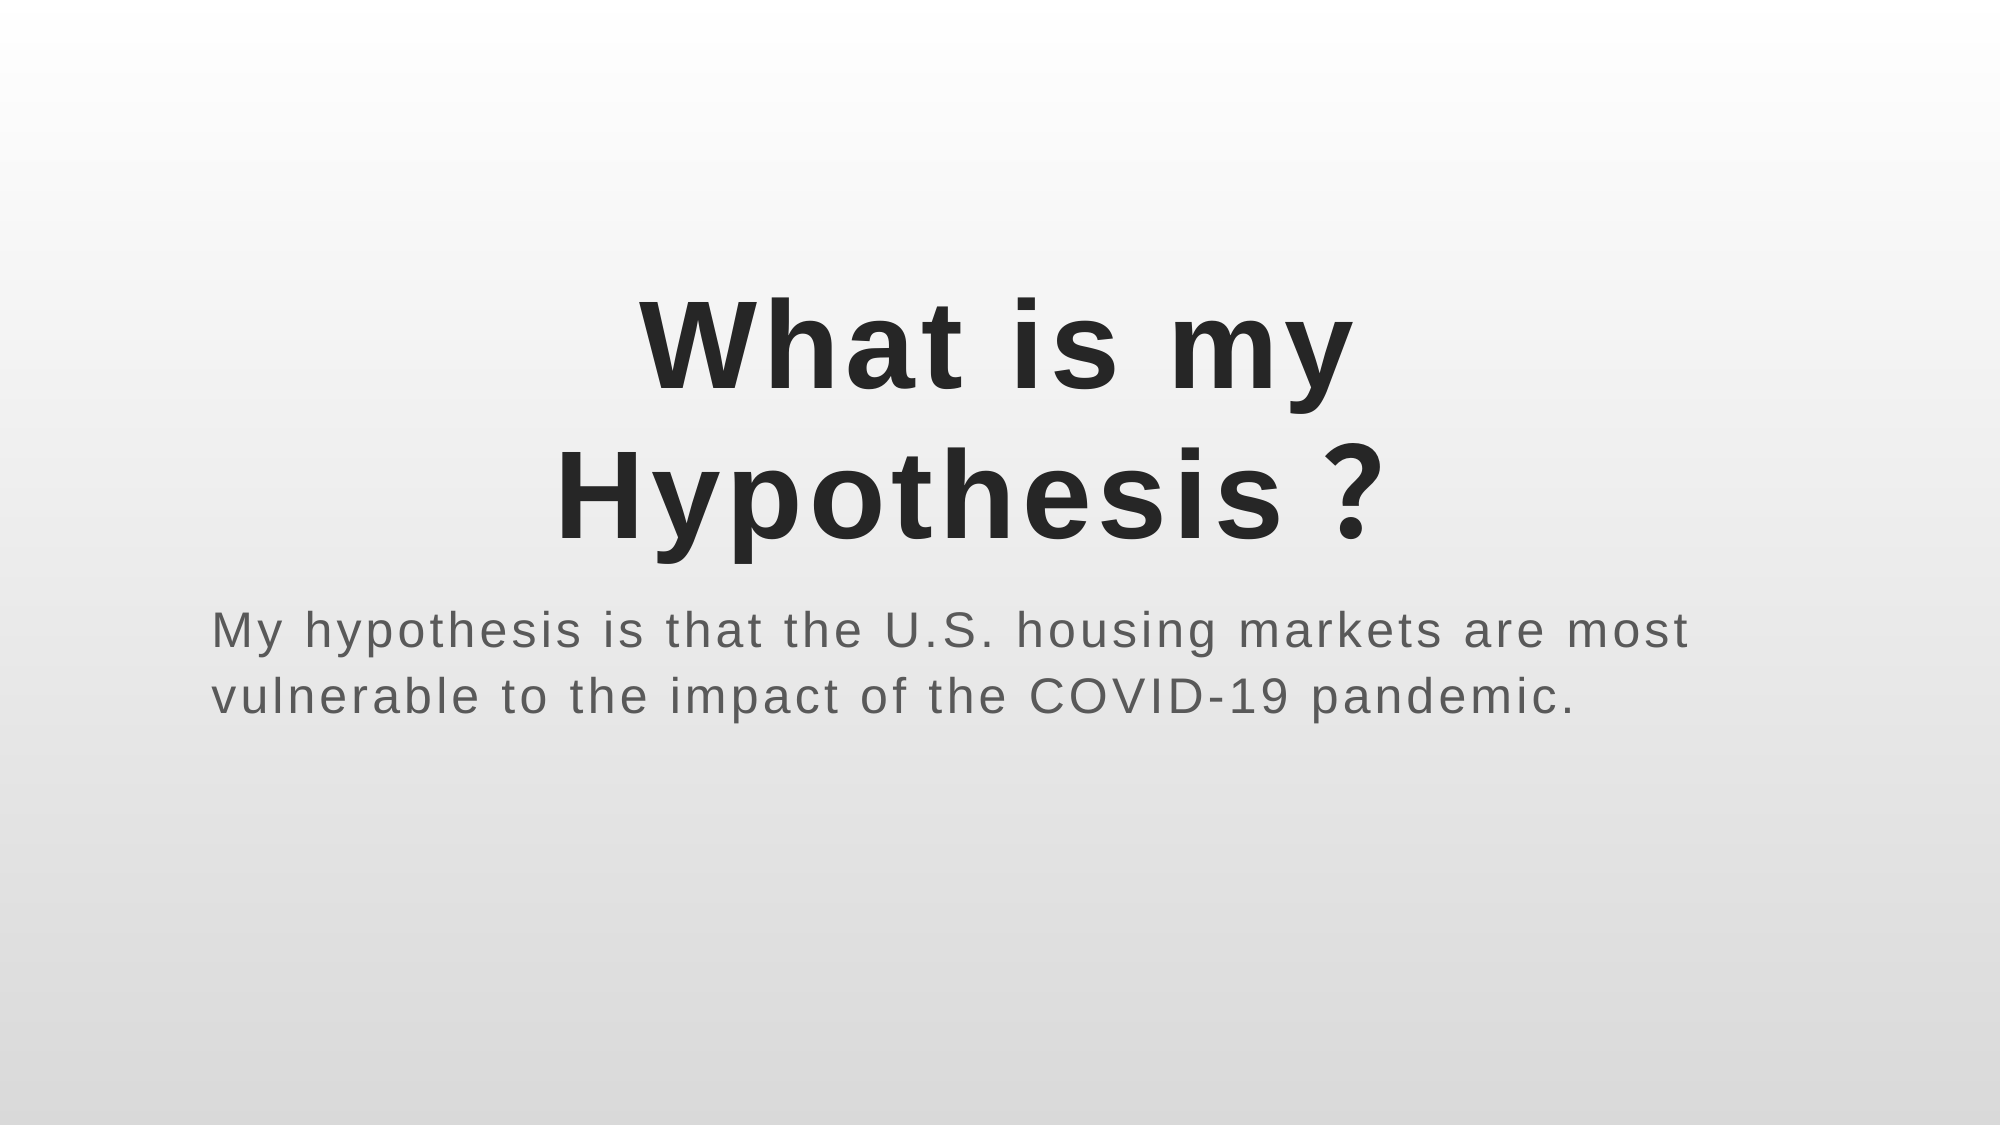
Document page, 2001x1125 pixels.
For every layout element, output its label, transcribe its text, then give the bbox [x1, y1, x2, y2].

title What is my Hypothesis？ [196, 149, 1805, 572]
subtitle My hypothesis is that the U.S. housing markets are most vulnerable to the impact of the COVID-19 pandemic. [196, 584, 1805, 854]
